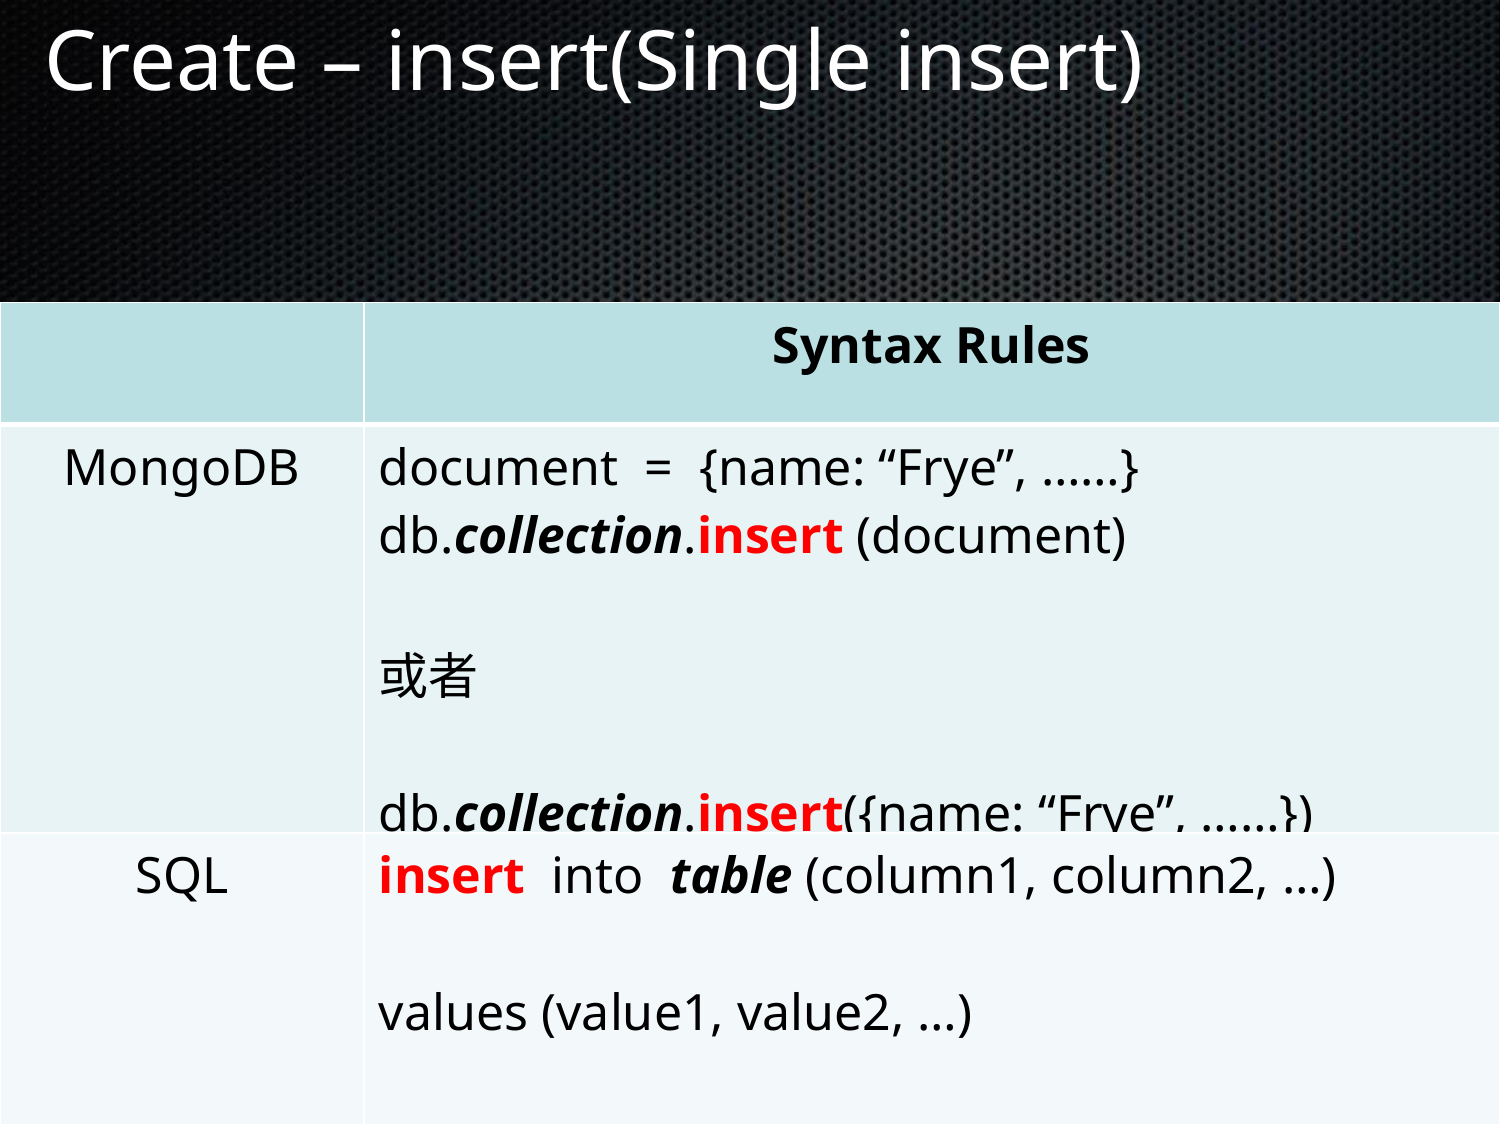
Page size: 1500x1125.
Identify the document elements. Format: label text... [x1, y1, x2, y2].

table_header Syntax Rules [365, 303, 1499, 422]
text_box Create – insert(Single insert) [29, 0, 1164, 115]
picture [0, 0, 1500, 302]
table_cell MongoDB [1, 427, 363, 832]
table_header [1, 303, 363, 422]
table_cell SQL [1, 834, 363, 1124]
table_cell document = {name: “Frye”, ……} db.collection.insert (document) 或者 db.collection.insert({name: “Frye”, ……}) [365, 427, 1499, 832]
table_cell insert into table (column1, column2, …) values (value1, value2, …) [365, 834, 1499, 1124]
